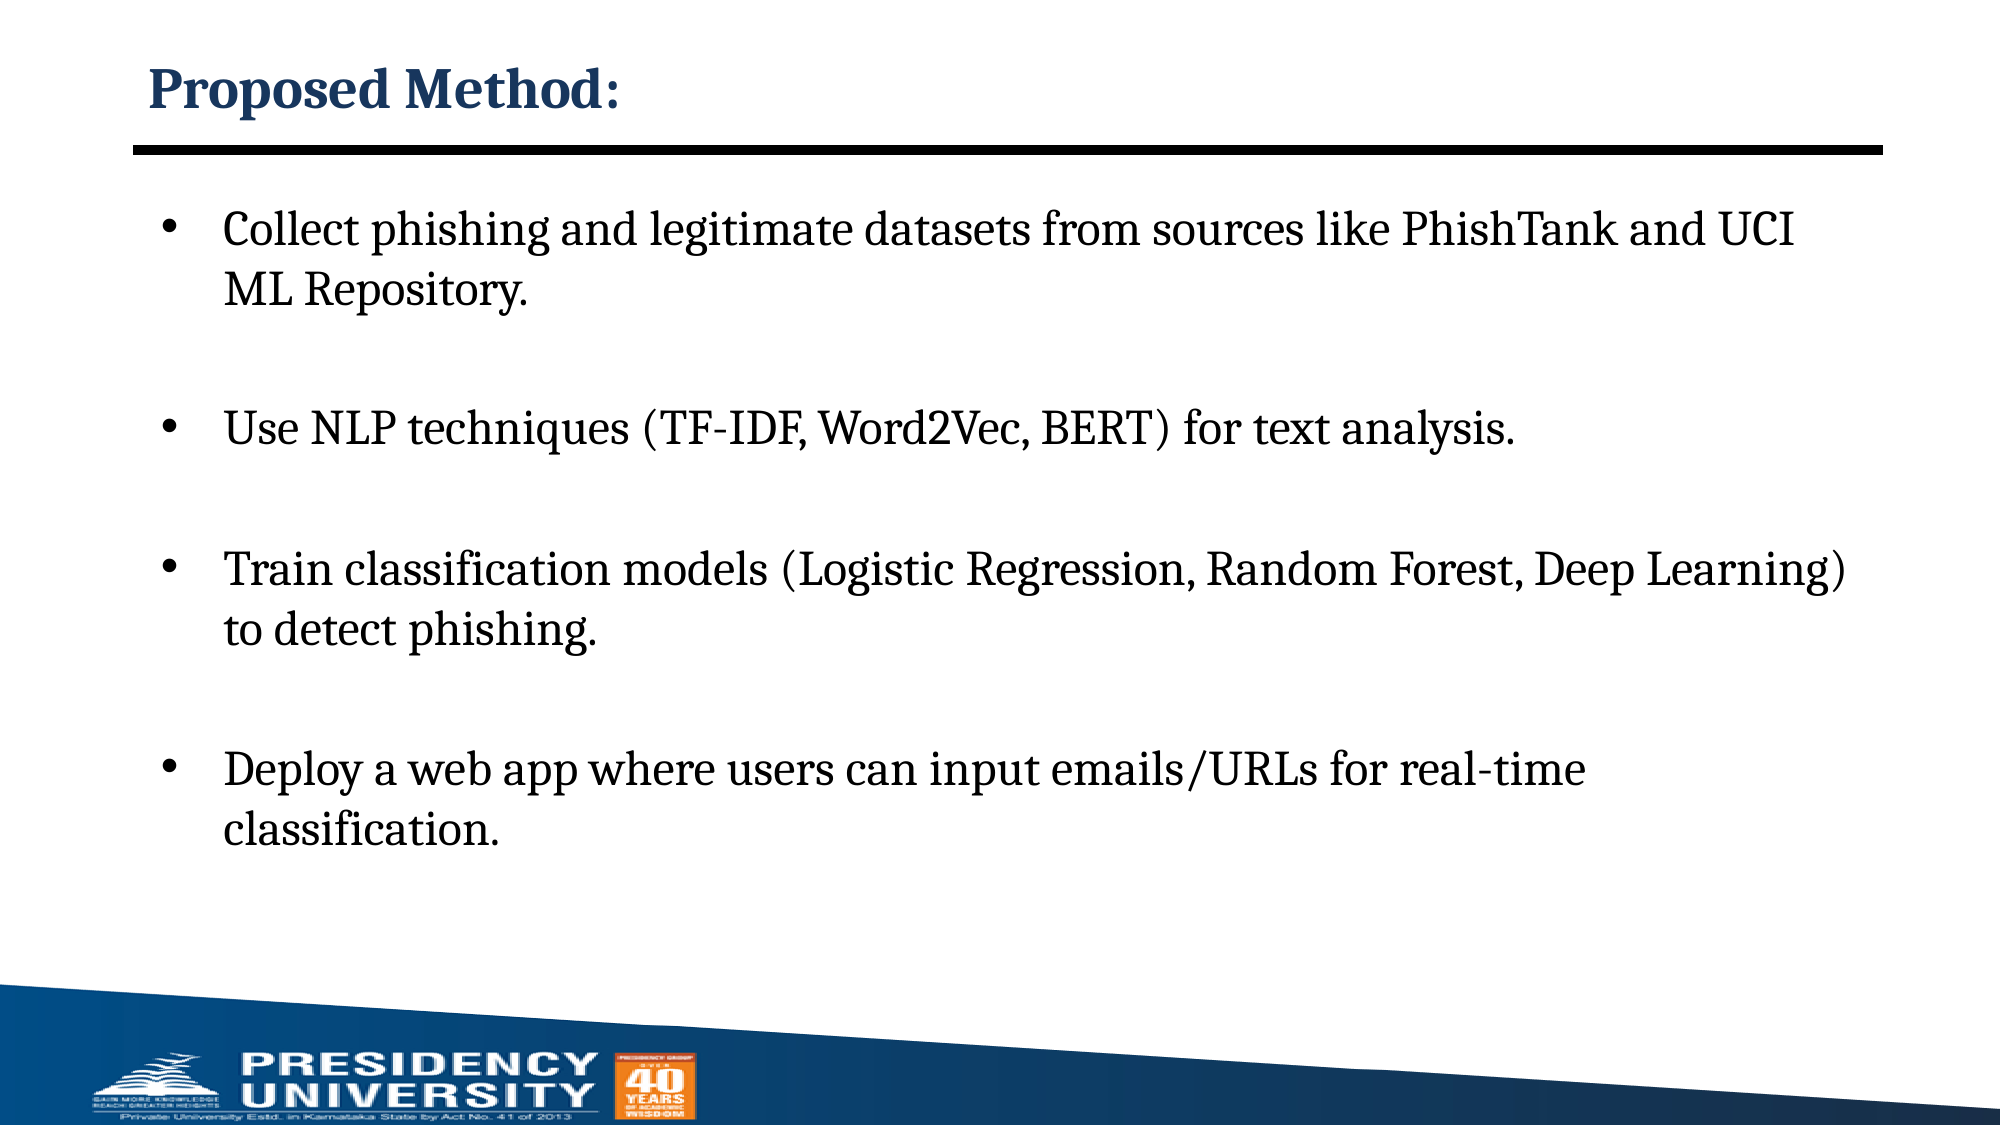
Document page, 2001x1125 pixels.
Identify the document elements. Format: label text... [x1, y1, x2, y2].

list Collect phishing and legitimate datasets from sources like PhishTank and UCI ML Repository. Use NLP techniques (TF-IDF, Word2Vec, BERT) for text analysis. Train classification models (Logistic Regression, Random Forest, Deep Learning) to detect phishing. Deploy a web app where users can input emails/URLs for real-time classification. [133, 187, 1884, 1000]
title Proposed Method: [133, 45, 1884, 125]
picture [0, 982, 2000, 1125]
